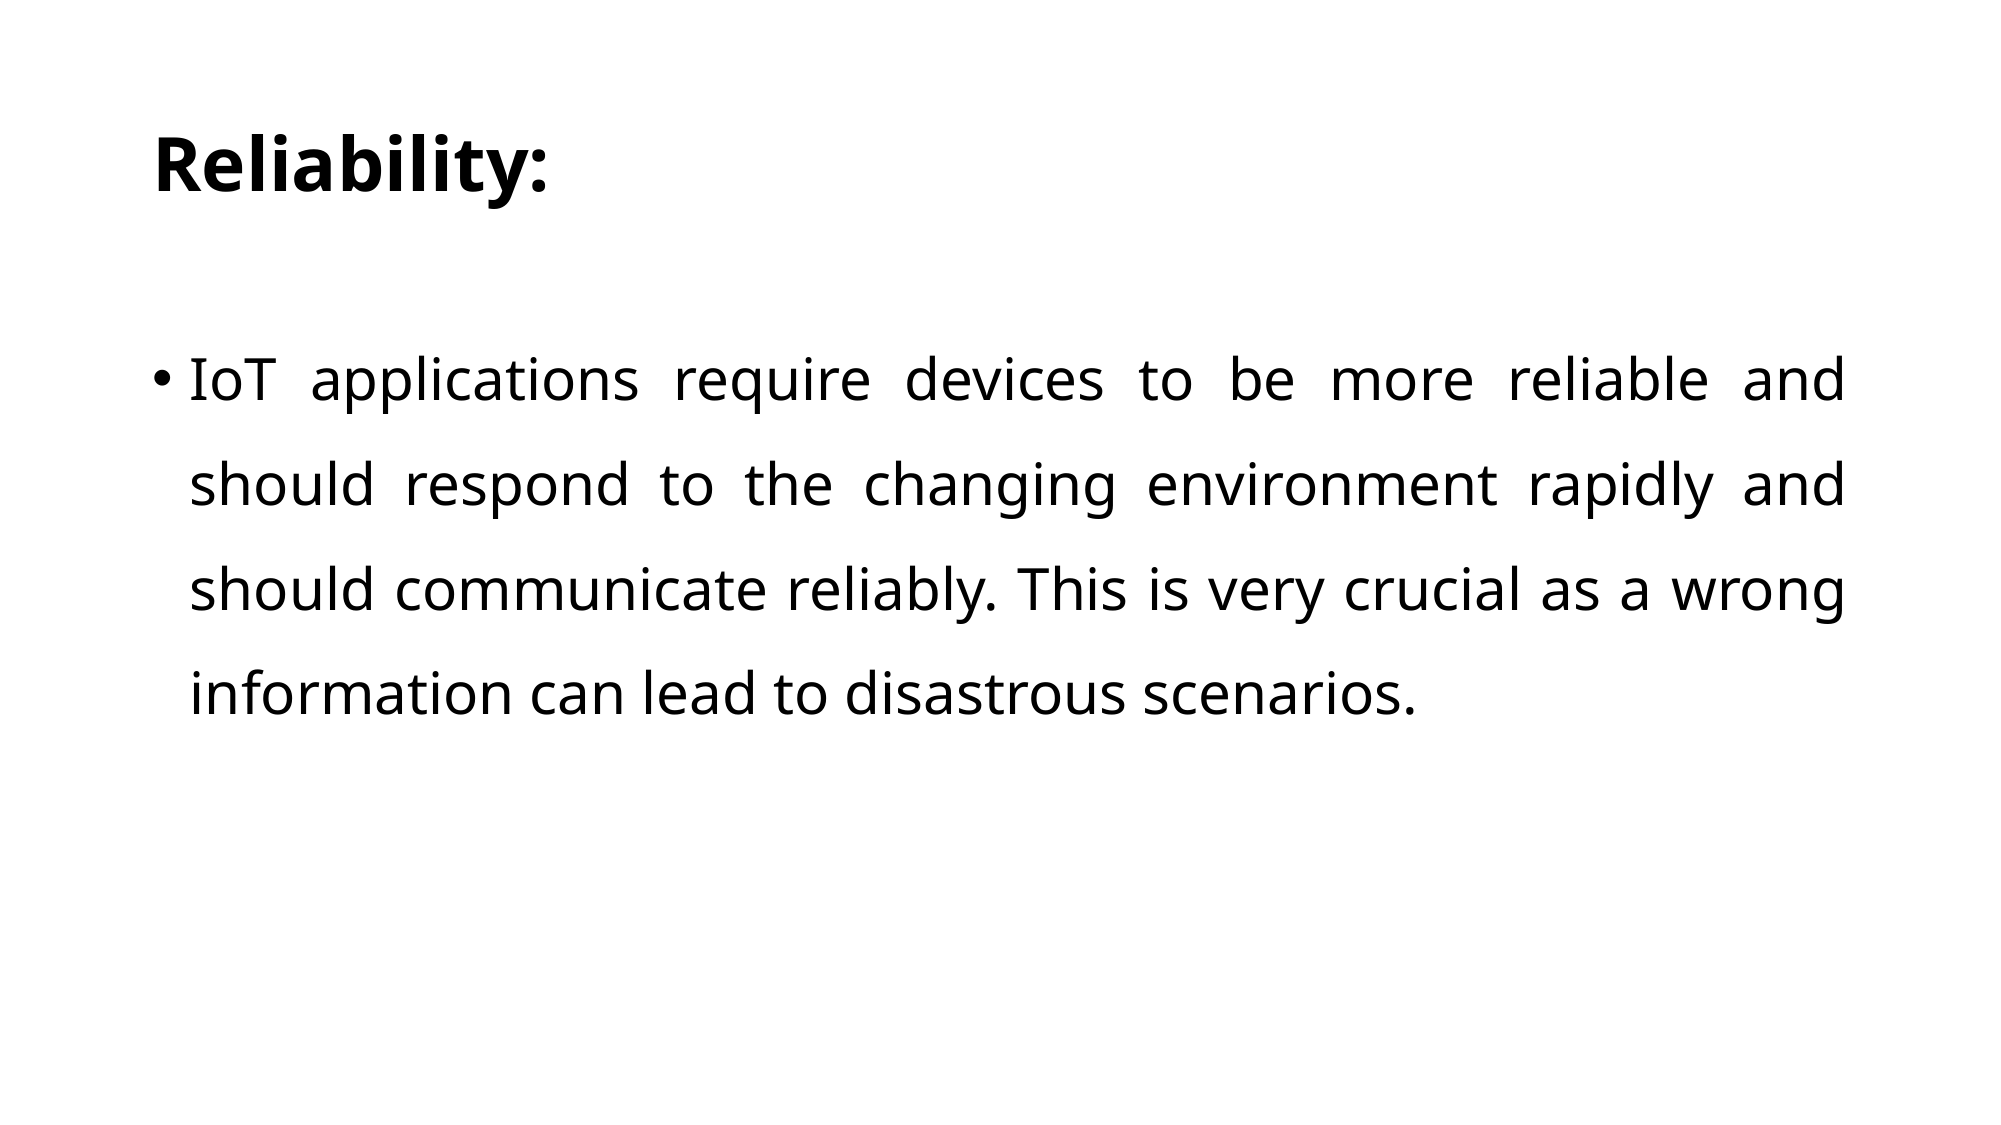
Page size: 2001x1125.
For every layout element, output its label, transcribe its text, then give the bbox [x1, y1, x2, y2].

list IoT applications require devices to be more reliable and should respond to the changing environment rapidly and should communicate reliably. This is very crucial as a wrong information can lead to disastrous scenarios. [137, 299, 1863, 1014]
title Reliability: [137, 59, 1863, 278]
